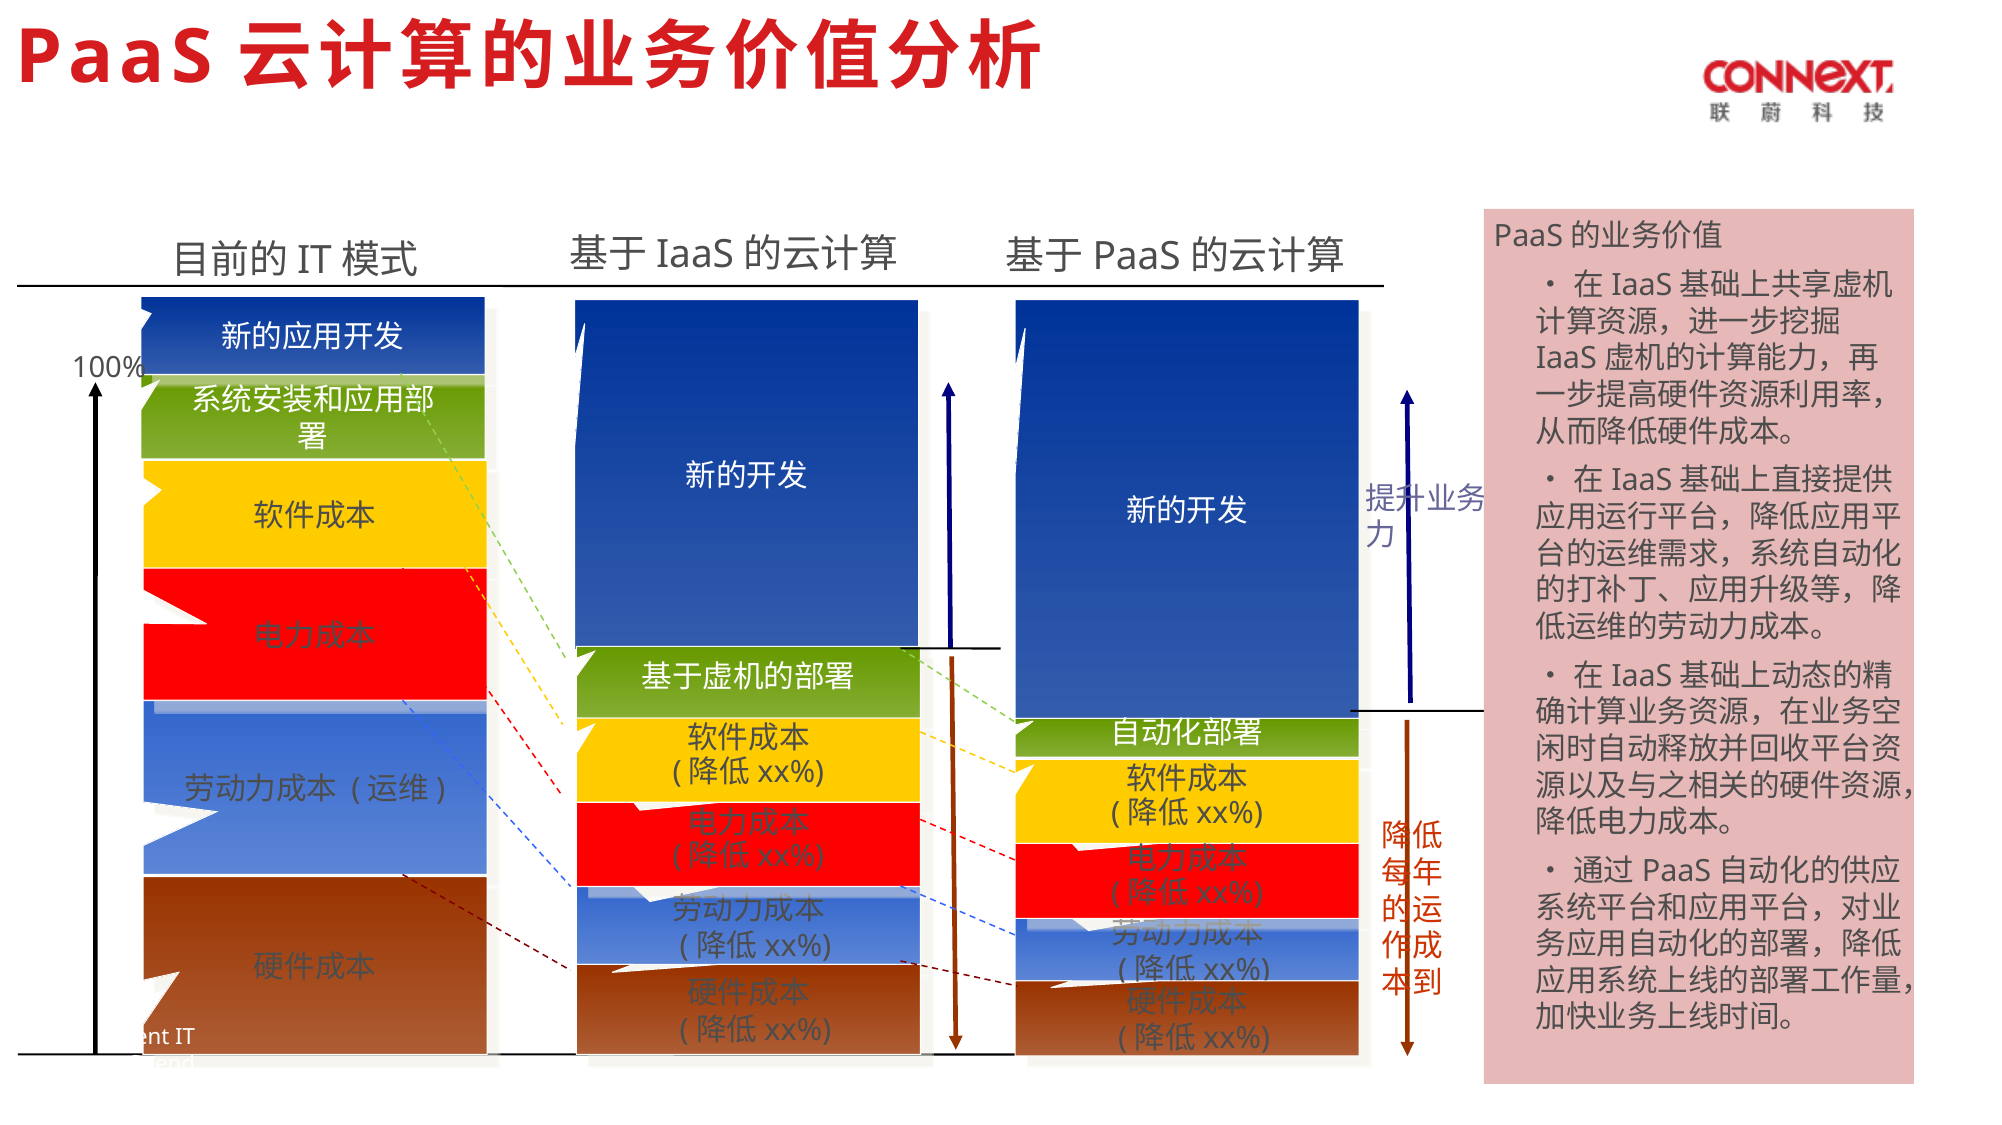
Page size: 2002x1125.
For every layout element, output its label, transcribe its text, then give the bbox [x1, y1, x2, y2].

text_box 新的应用开发 [140, 296, 486, 375]
text_box 新的开发 [1015, 299, 1360, 718]
text_box 电力成本 (降低xx%) [576, 802, 921, 887]
text_box 基于PaaS的云计算 [950, 223, 1401, 285]
text_box 自动化部署 [1015, 718, 1360, 758]
text_box 软件成本 [143, 460, 488, 568]
text_box 硬件成本 (降低xx%) [576, 964, 921, 1055]
text_box 劳动力成本 (运维) [143, 701, 488, 875]
text_box 新的开发 [574, 299, 919, 650]
text_box 降低每年的运作成本到 [1367, 808, 1483, 1007]
text_box [1400, 389, 1414, 471]
text_box 电力成本 (降低xx%) [1015, 843, 1360, 919]
text_box 目前的IT模式 [111, 227, 479, 289]
text_box 硬件成本 [143, 876, 488, 1055]
title PaaS云计算的业务价值分析 [0, 0, 1575, 79]
text_box 电力成本 [143, 568, 488, 701]
text_box PaaS的业务价值 •在IaaS基础上共享虚机计算资源，进一步挖掘IaaS虚机的计算能力，再一步提高硬件资源利用率，从而降低硬件成本。 •在IaaS基础上直接提供应用运行平台，降低应用平台的运维需求，系统自动化的打补丁、应用升级等，降低运维的劳动力成本。 •在IaaS基础上动态的精确计算业务资源，在业务空闲时自动释放并回收平台资源以及与之相关的硬件资源，降低电力成本。 •通过PaaS自动化的供应系统平台和应用平台，对业务应用自动化的部署，降低应用系统上线的部署工作量，加快业务上线时间。 [1483, 208, 1914, 1084]
text_box 提升业务能力 [1350, 471, 1483, 560]
text_box 系统安装和应用部署 [140, 388, 486, 459]
text_box 软件成本 (降低xx%) [576, 718, 921, 803]
text_box 100% [17, 340, 162, 391]
text_box [942, 382, 955, 648]
text_box [150, 978, 155, 992]
text_box [1401, 1007, 1414, 1056]
text_box Current IT Spend [65, 1014, 210, 1083]
text_box 劳动力成本 (降低xx%) [576, 887, 921, 965]
text_box 软件成本 (降低xx%) [1015, 759, 1360, 844]
text_box [949, 973, 962, 1050]
text_box 劳动力成本 (降低xx%) [1015, 919, 1360, 981]
text_box 硬件成本 (降低xx%) [1015, 980, 1360, 1056]
text_box 基于IaaS的云计算 [517, 221, 951, 283]
text_box [89, 382, 102, 1055]
text_box 基于虚机的部署 [576, 646, 921, 718]
